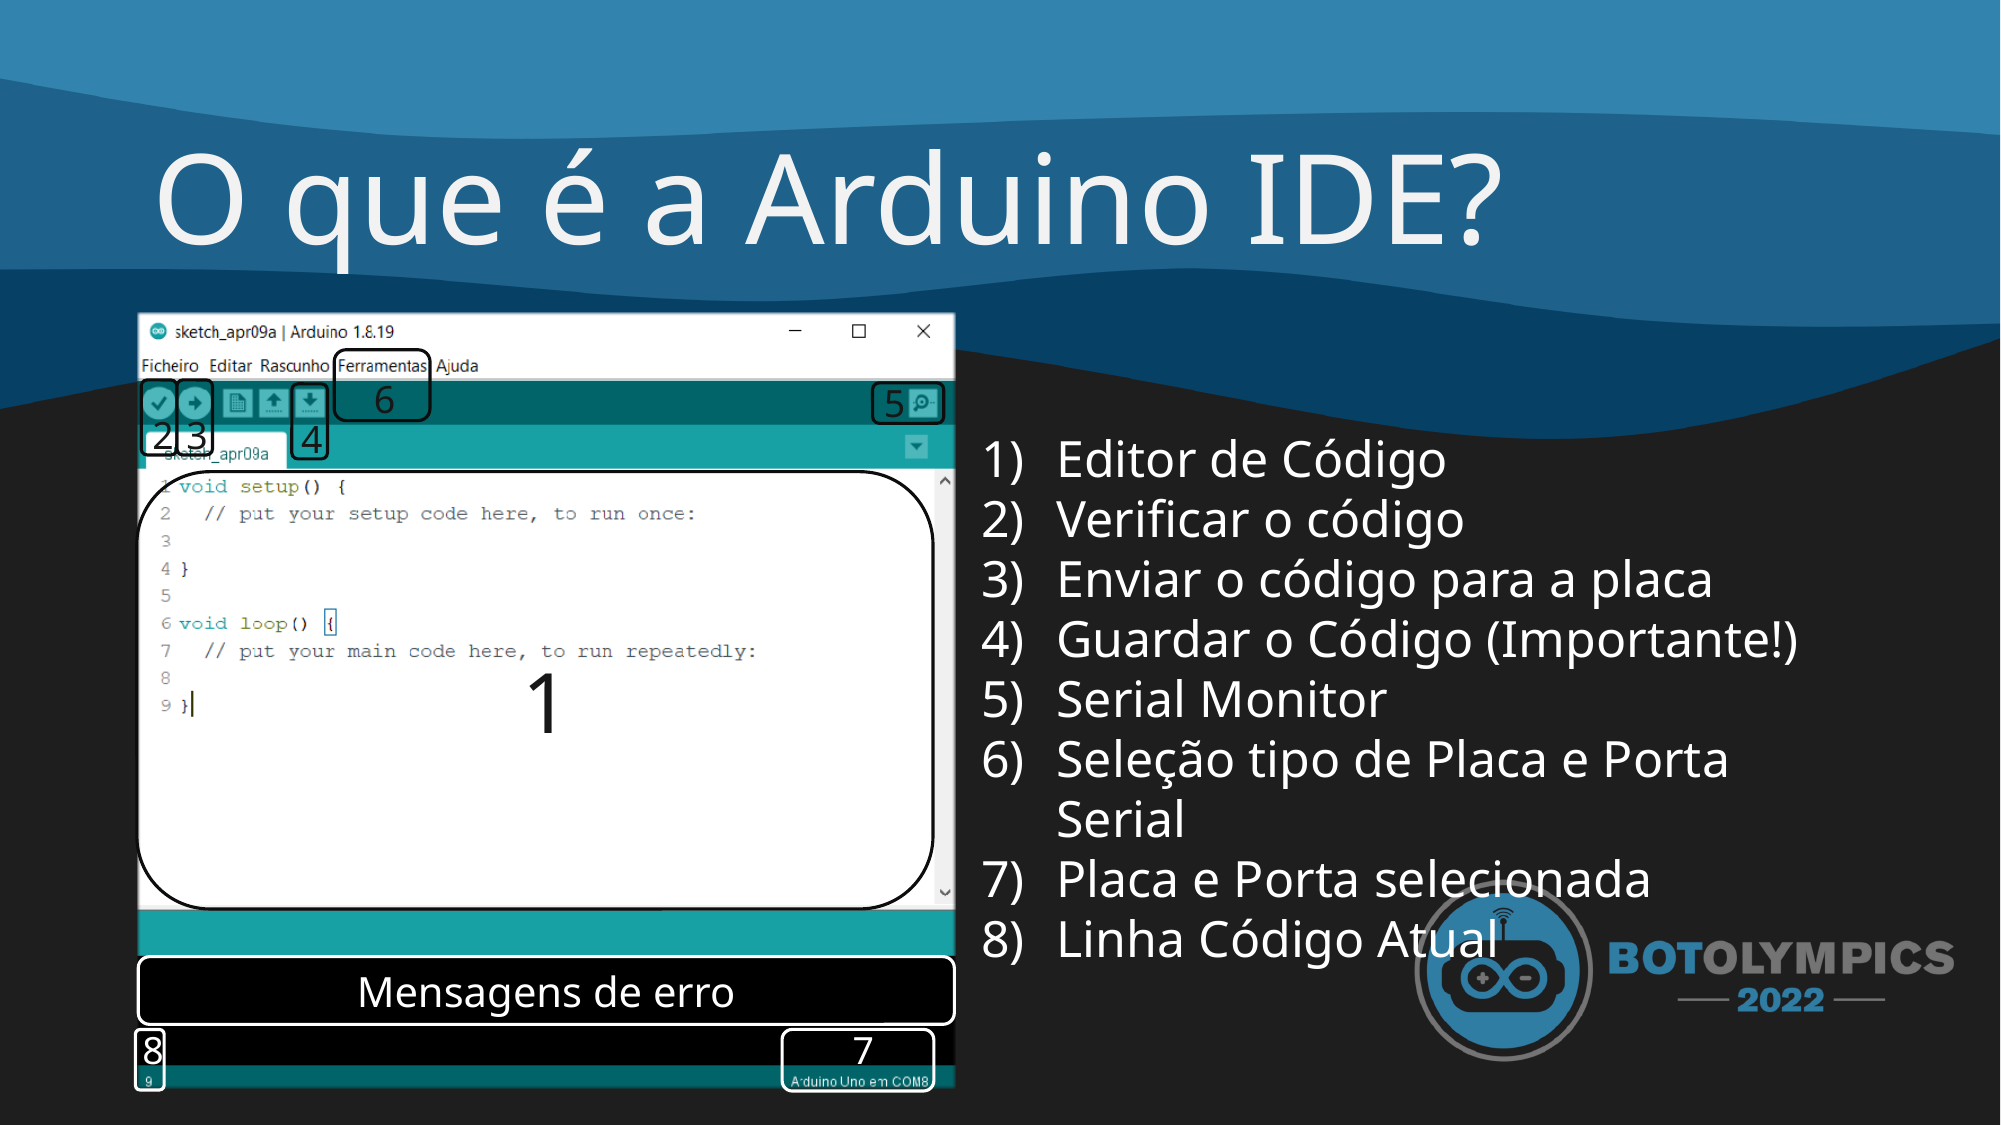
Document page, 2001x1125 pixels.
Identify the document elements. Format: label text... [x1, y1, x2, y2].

text_box [784, 1089, 932, 1093]
text_box 8 [127, 1019, 137, 1079]
text_box Editor de Código Verificar o código Enviar o código para a placa Guardar o Código (Importante!) Serial Monitor Seleção tipo de Placa e Porta Serial Placa e Porta selecionada Linha Código Atual [966, 420, 1849, 976]
text_box [134, 1079, 164, 1092]
picture [0, 0, 2001, 1125]
title O que é a Arduino IDE? [137, 95, 1863, 313]
